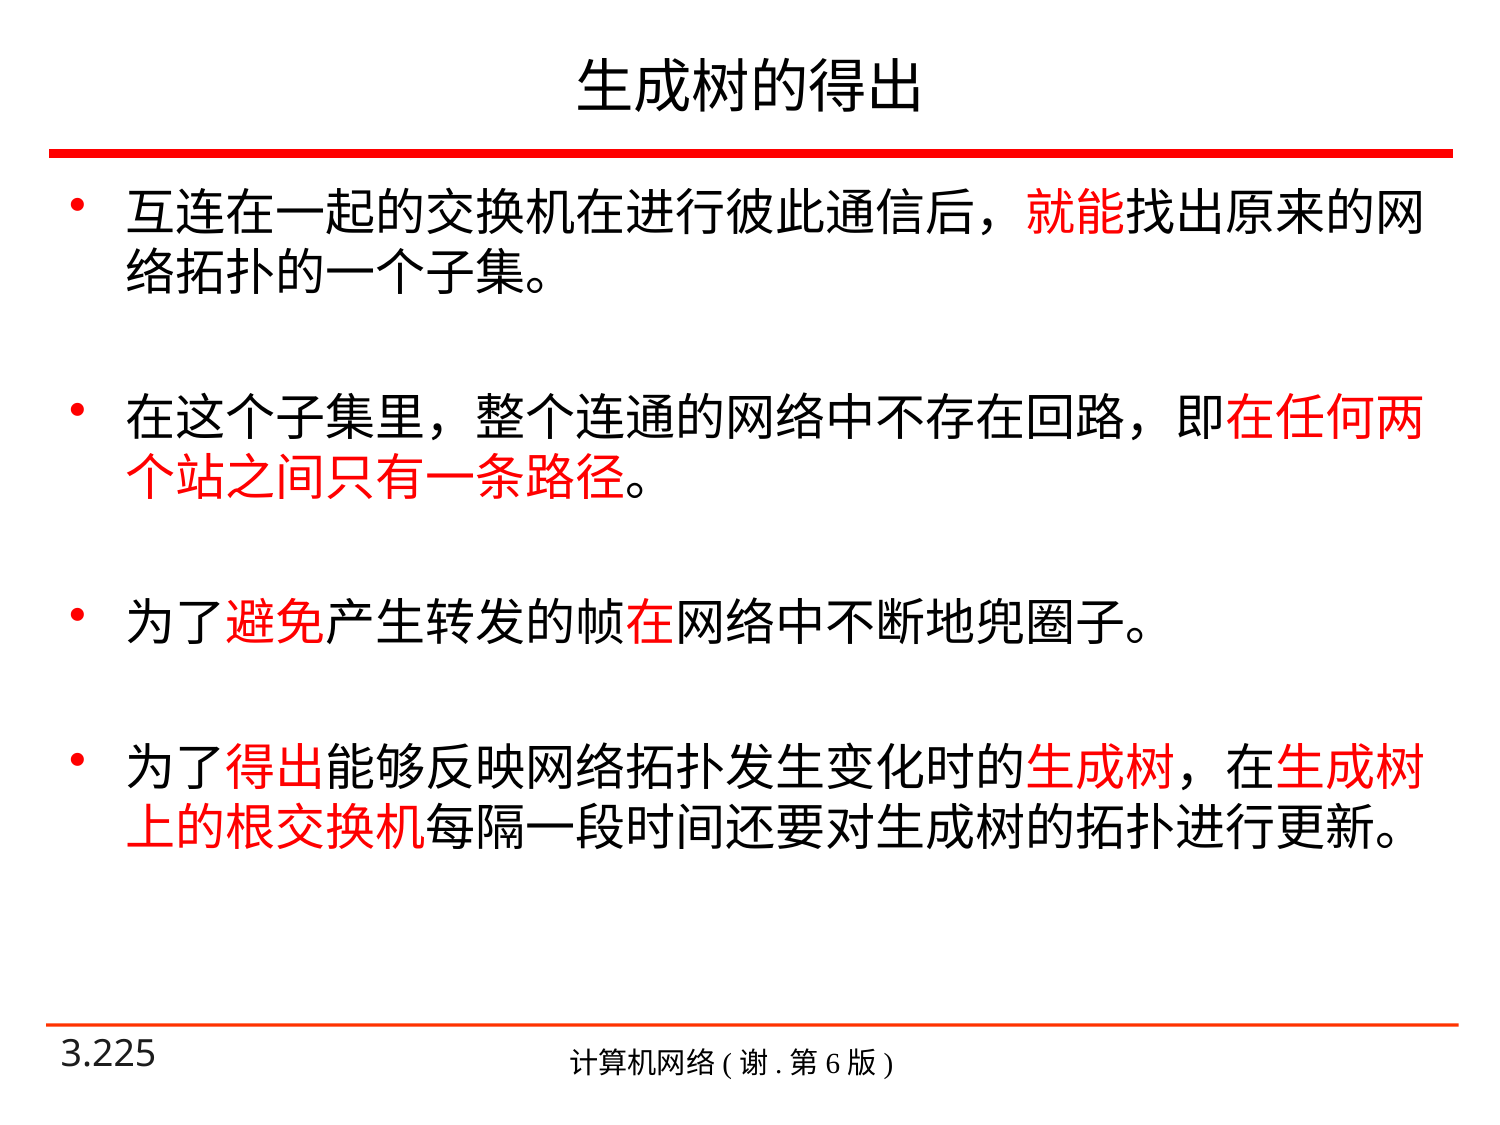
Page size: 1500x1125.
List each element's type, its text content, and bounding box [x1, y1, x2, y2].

list 互连在一起的交换机在进行彼此通信后，就能找出原来的网络拓扑的一个子集。 在这个子集里，整个连通的网络中不存在回路，即在任何两个站之间只有一条路径。 为了避免产生转发的帧在网络中不断地兜圈子。 为了得出能够反映网络拓扑发生变化时的生成树，在生成树上的根交换机每隔一段时间还要对生成树的拓扑进行更新。 [53, 172, 1447, 1012]
title 生成树的得出 [53, 30, 1447, 138]
